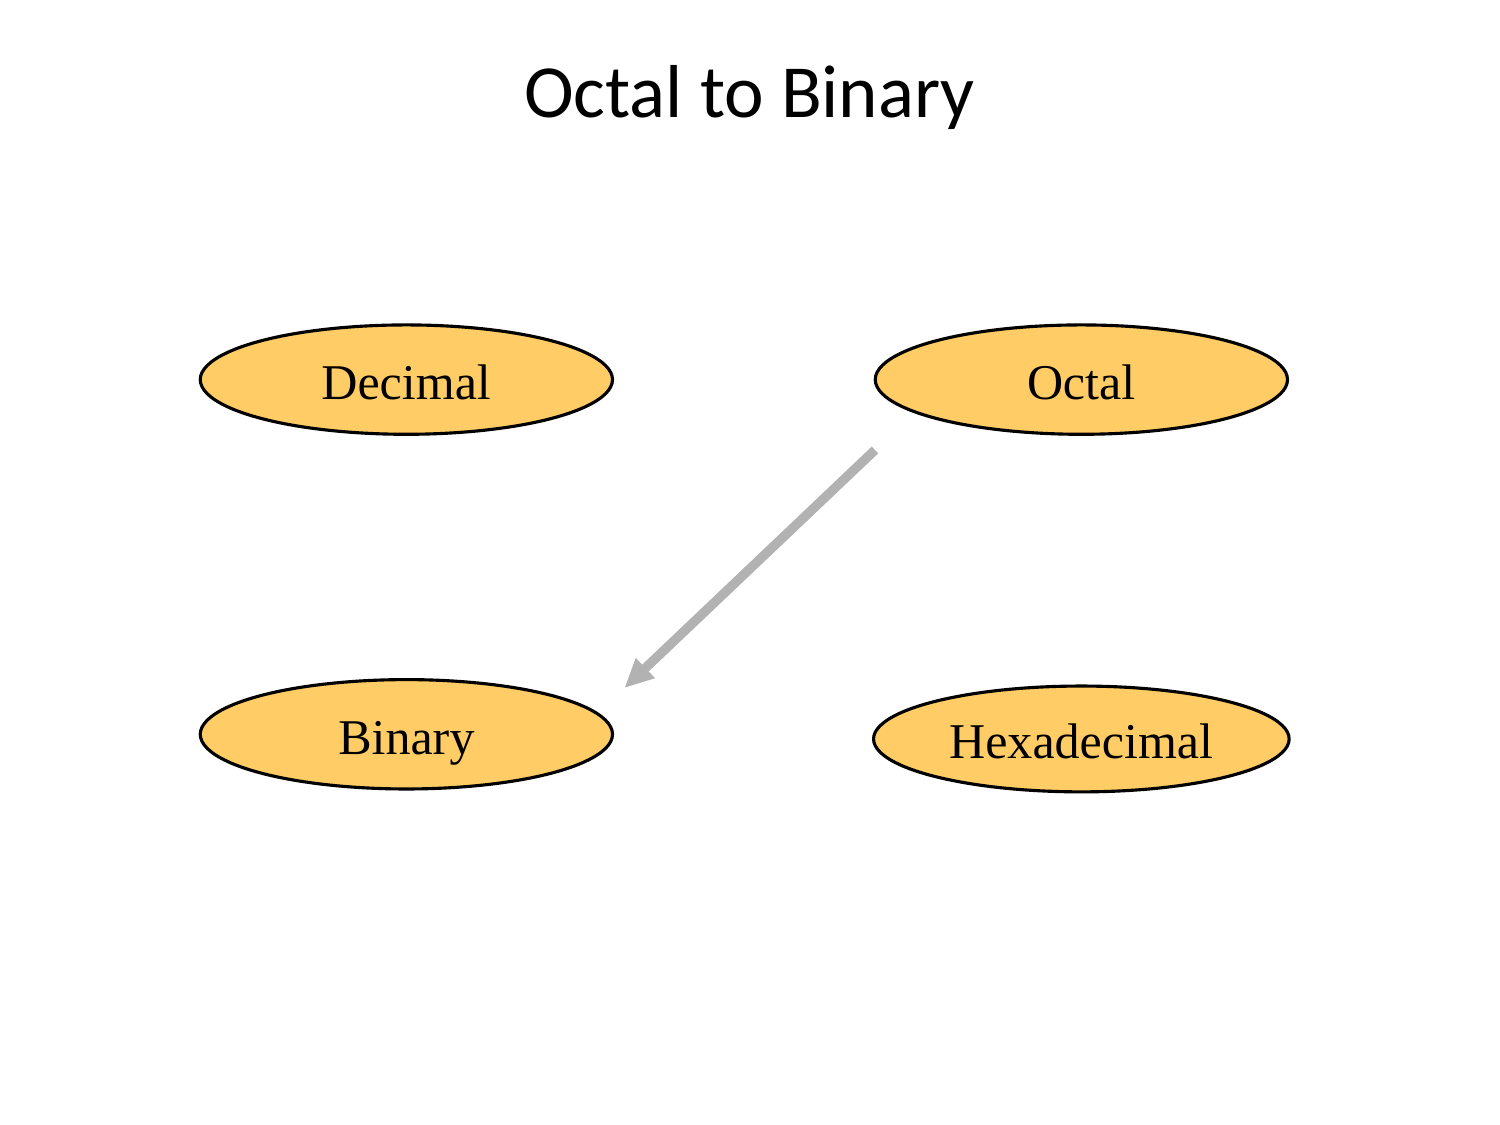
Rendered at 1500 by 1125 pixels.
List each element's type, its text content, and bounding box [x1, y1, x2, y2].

text_box [624, 449, 876, 688]
text_box Hexadecimal [873, 686, 1290, 792]
title Octal to Binary [112, 24, 1388, 151]
text_box Decimal [200, 324, 613, 435]
text_box Binary [200, 679, 613, 789]
text_box Octal [875, 324, 1288, 435]
